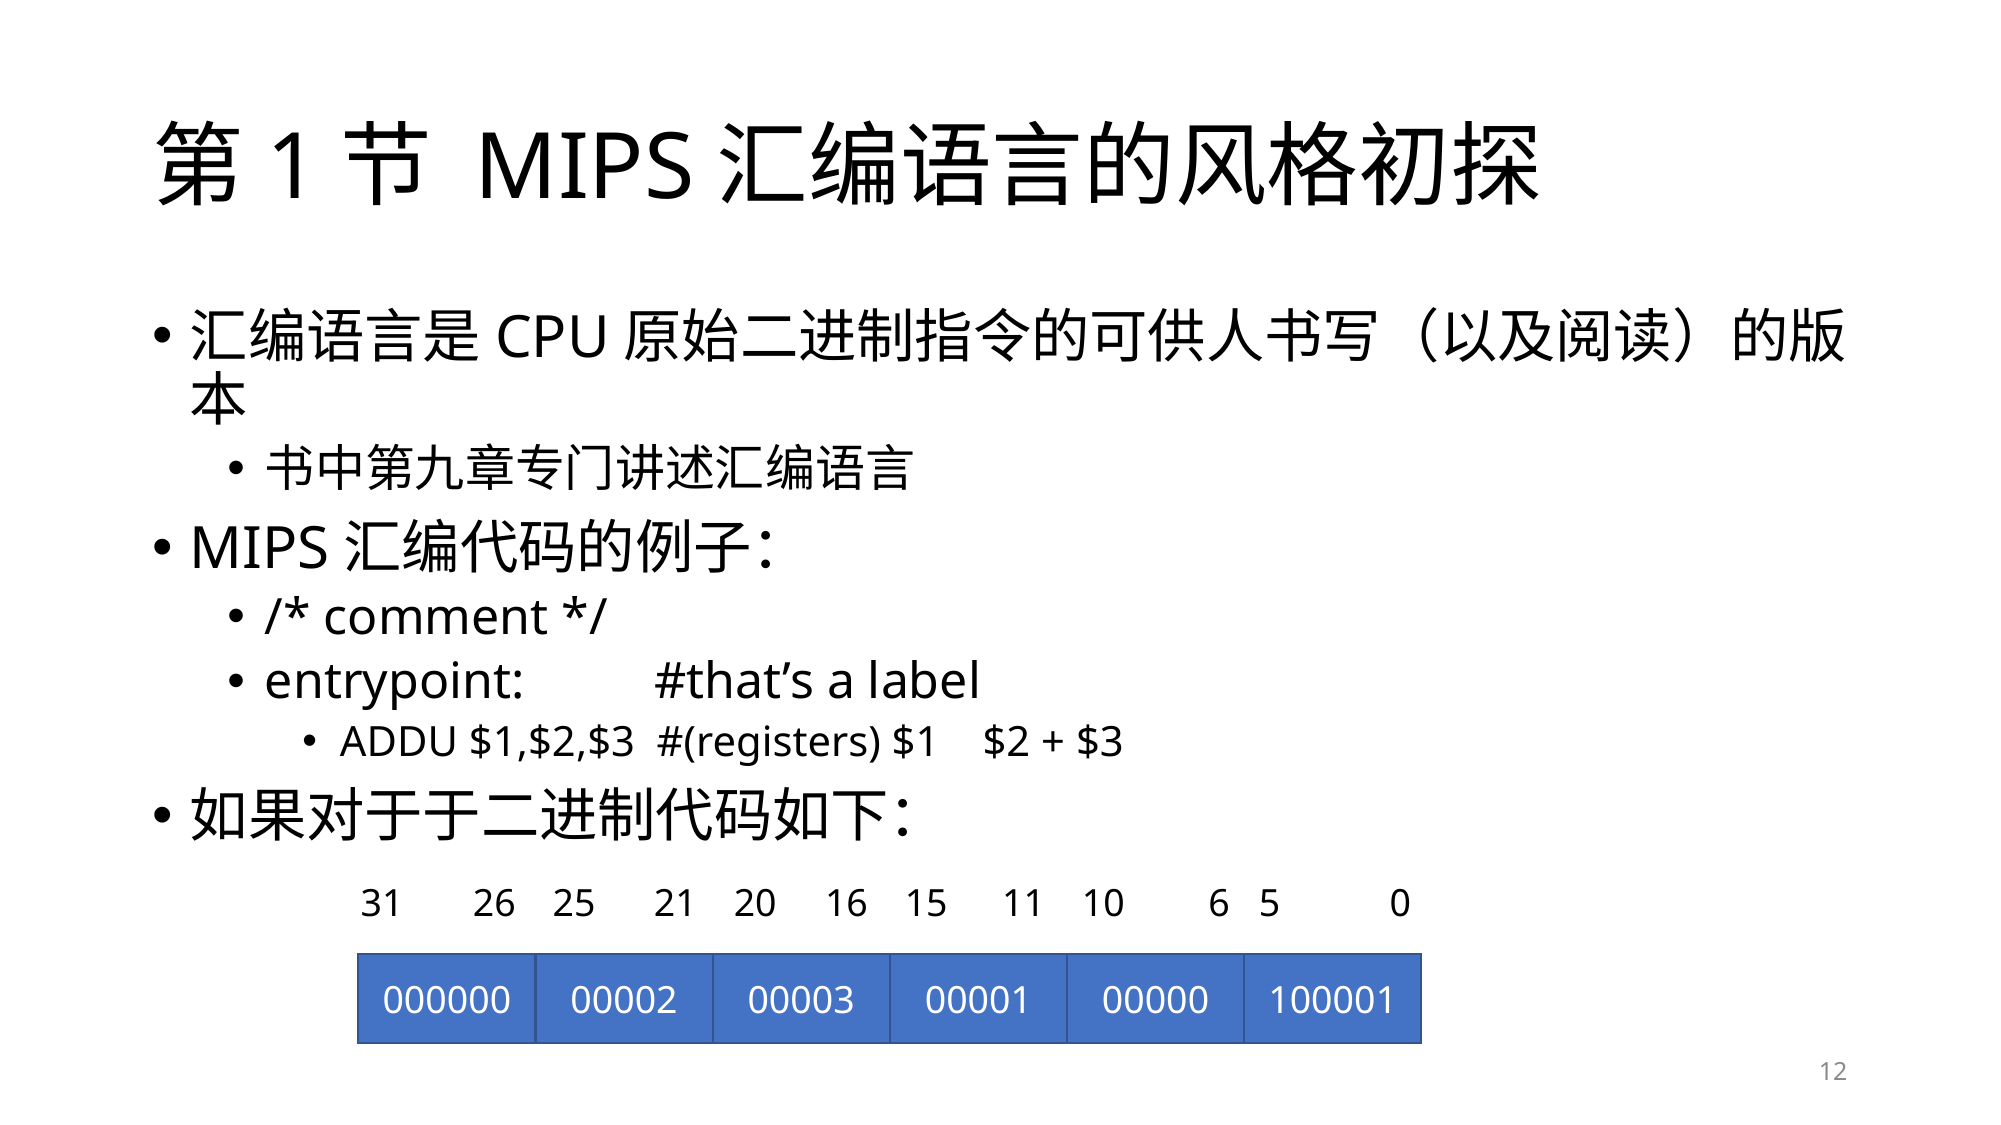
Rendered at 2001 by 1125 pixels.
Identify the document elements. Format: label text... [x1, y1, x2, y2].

list 汇编语言是CPU原始二进制指令的可供人书写（以及阅读）的版本 书中第九章专门讲述汇编语言 MIPS汇编代码的例子： /* comment */ entrypoint: #that’s a label ADDU $1,$2,$3 #(registers) $1 $2 + $3 如果对于于二进制代码如下： [137, 299, 1863, 1014]
title 第1节 MIPS汇编语言的风格初探 [137, 59, 1863, 278]
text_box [345, 871, 1469, 1043]
slide_number 12 [1412, 1042, 1863, 1103]
